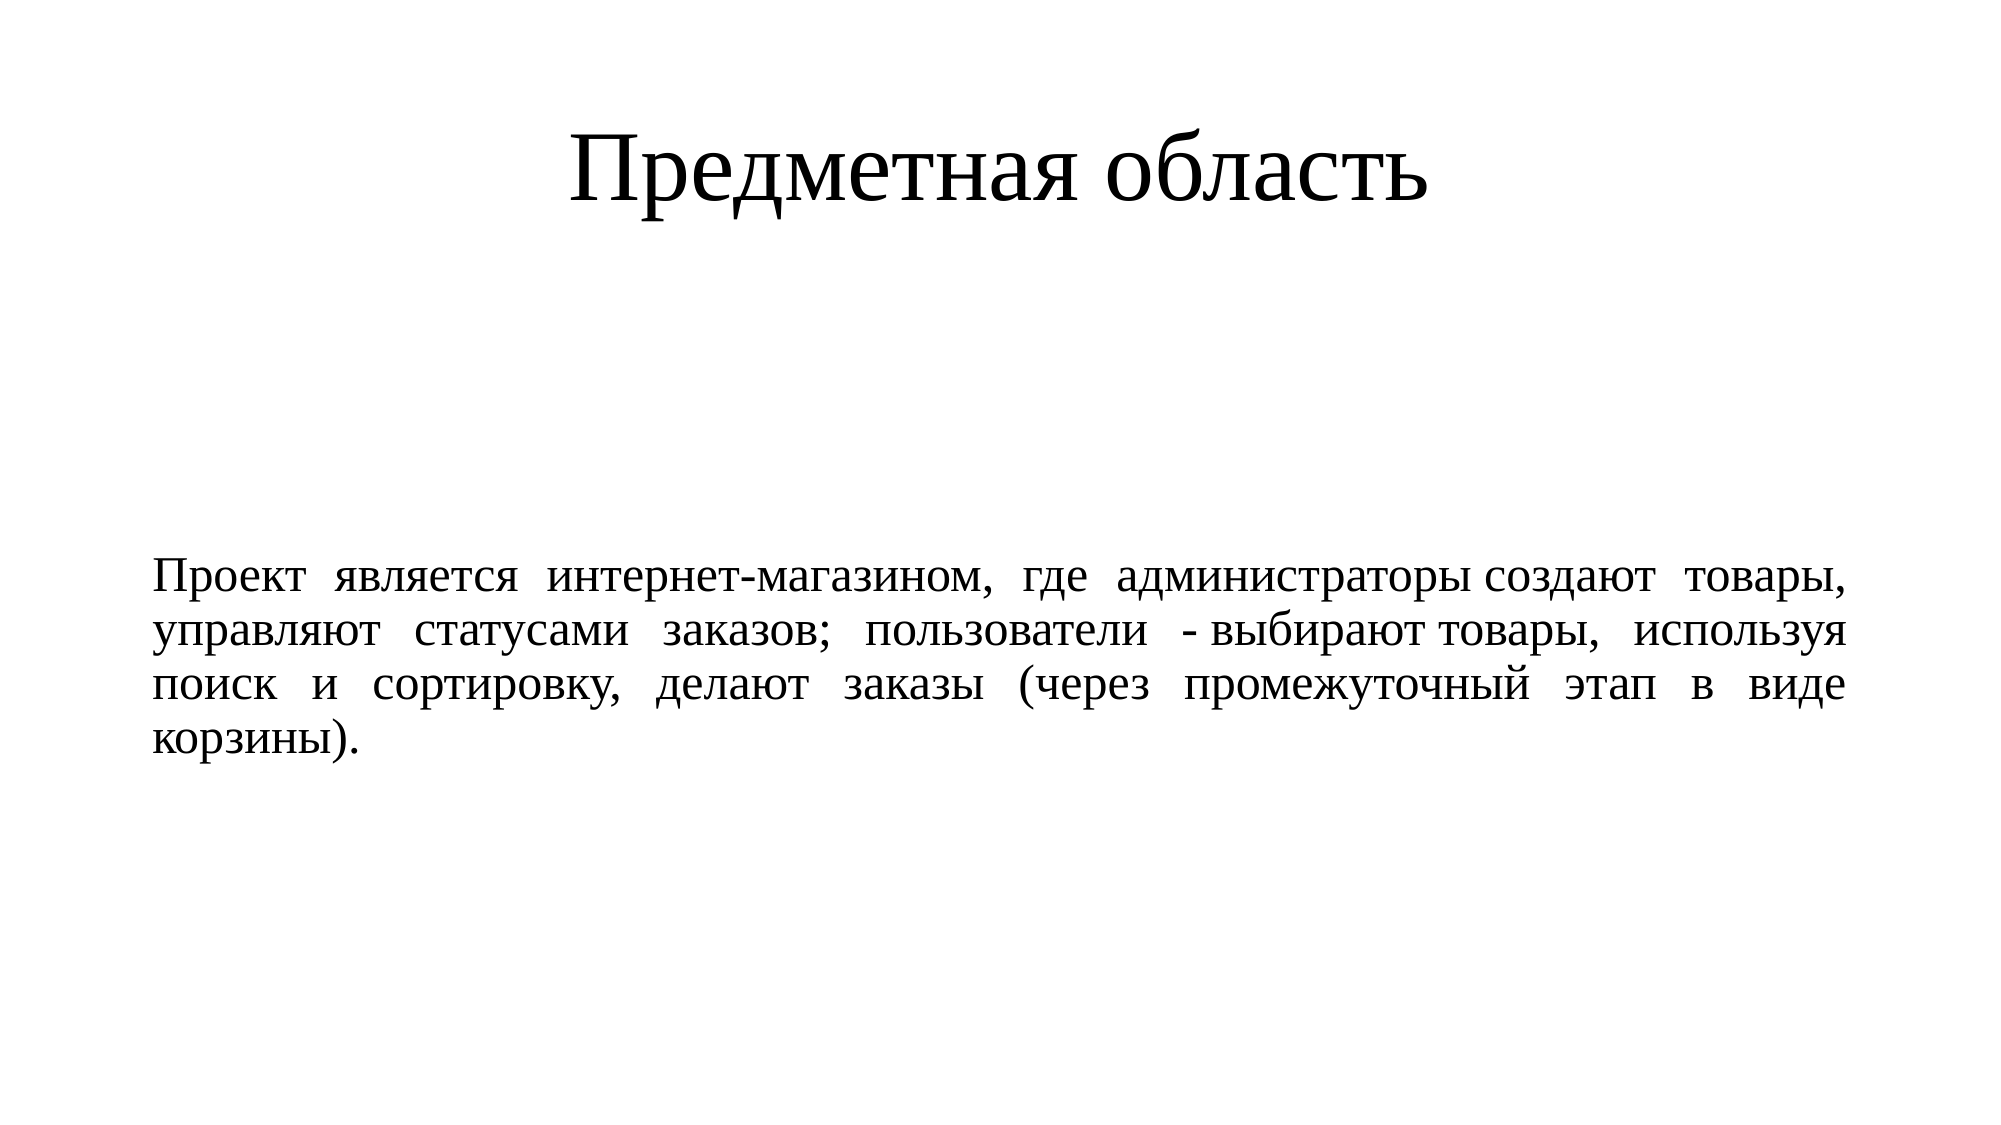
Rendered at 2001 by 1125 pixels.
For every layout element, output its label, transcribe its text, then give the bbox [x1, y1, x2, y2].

title Предметная область [137, 59, 1863, 278]
list Проект является интернет-магазином, где администраторы создают товары, управляют статусами заказов; пользователи - выбирают товары, используя поиск и сортировку, делают заказы (через промежуточный этап в виде корзины). [137, 299, 1863, 1014]
